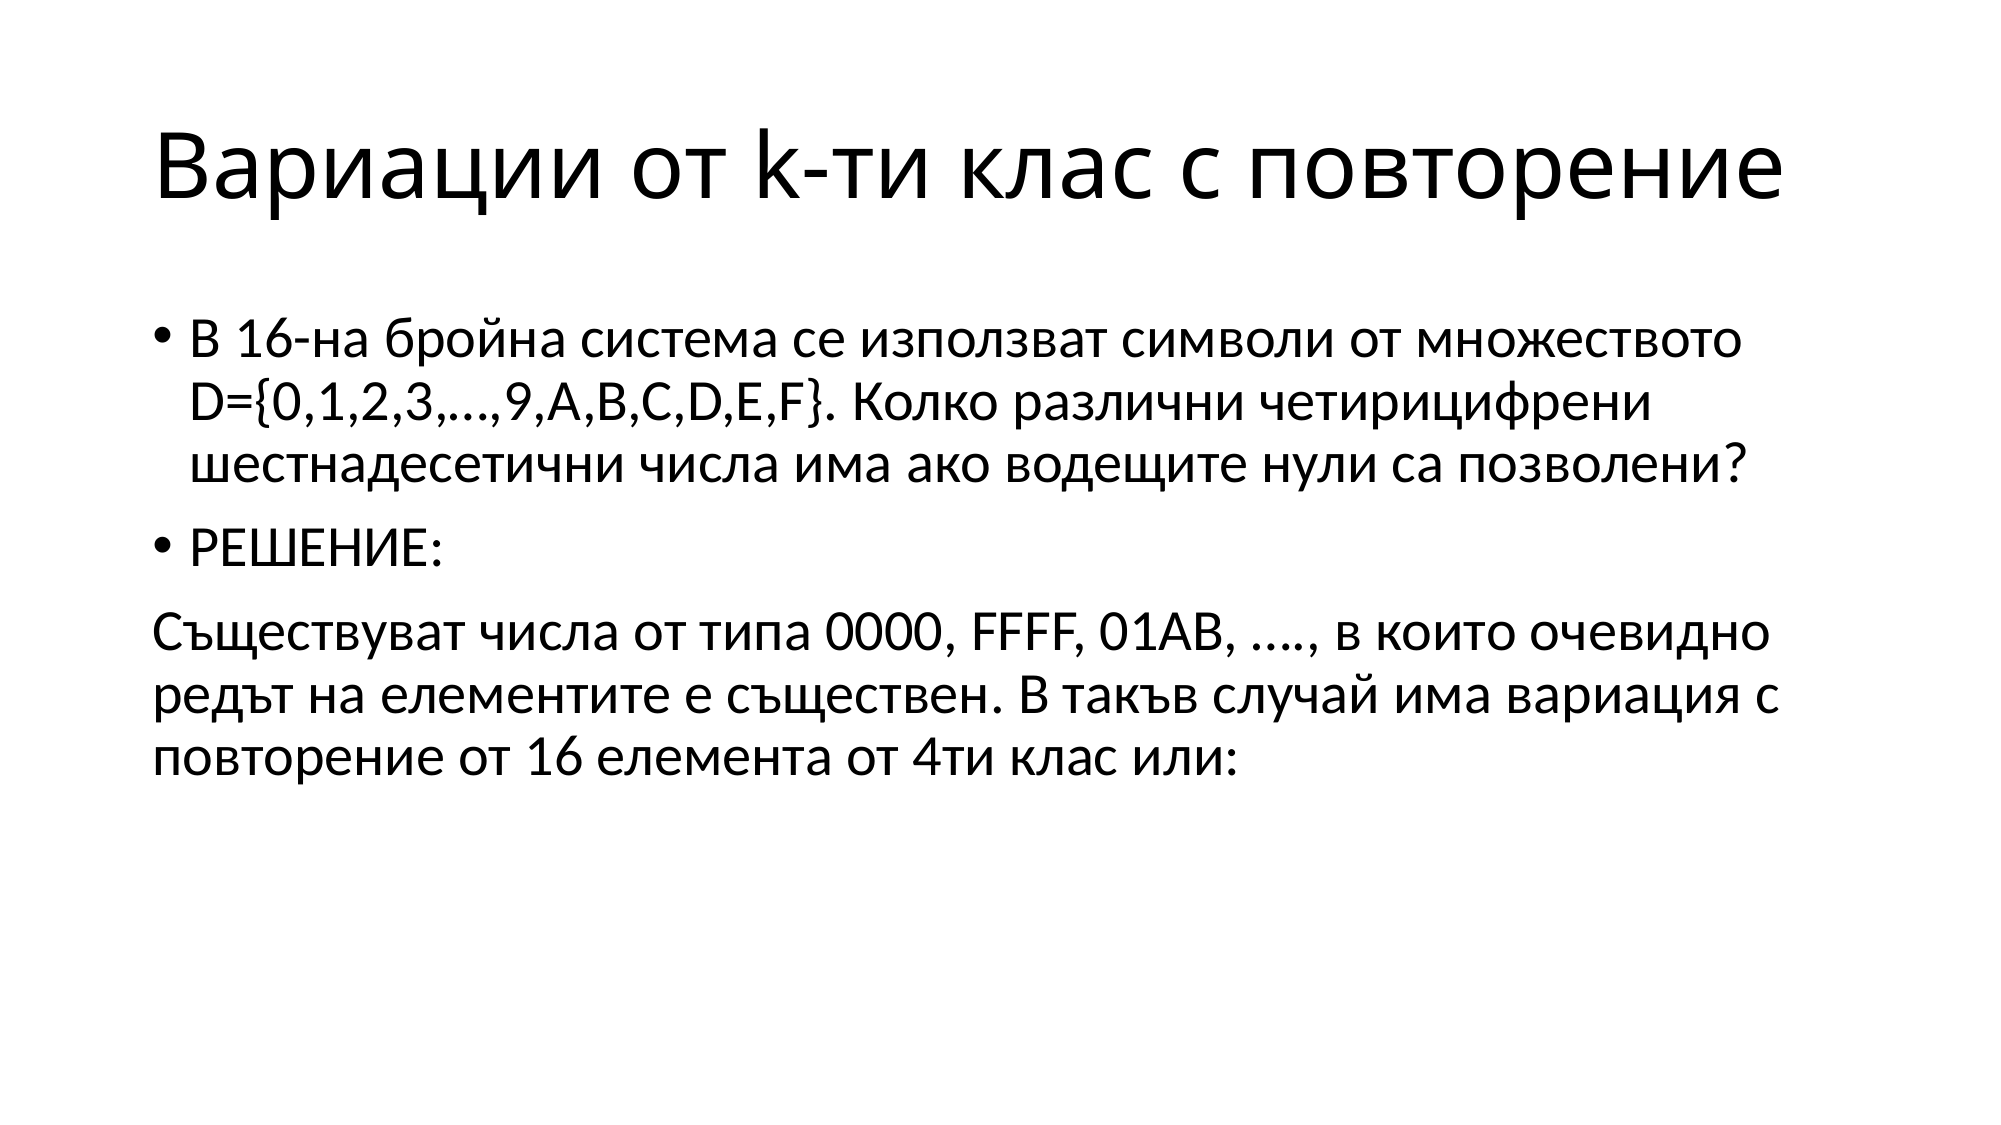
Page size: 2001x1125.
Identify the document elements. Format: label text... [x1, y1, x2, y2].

title Вариации от k-ти клас с повторение [137, 59, 1863, 278]
